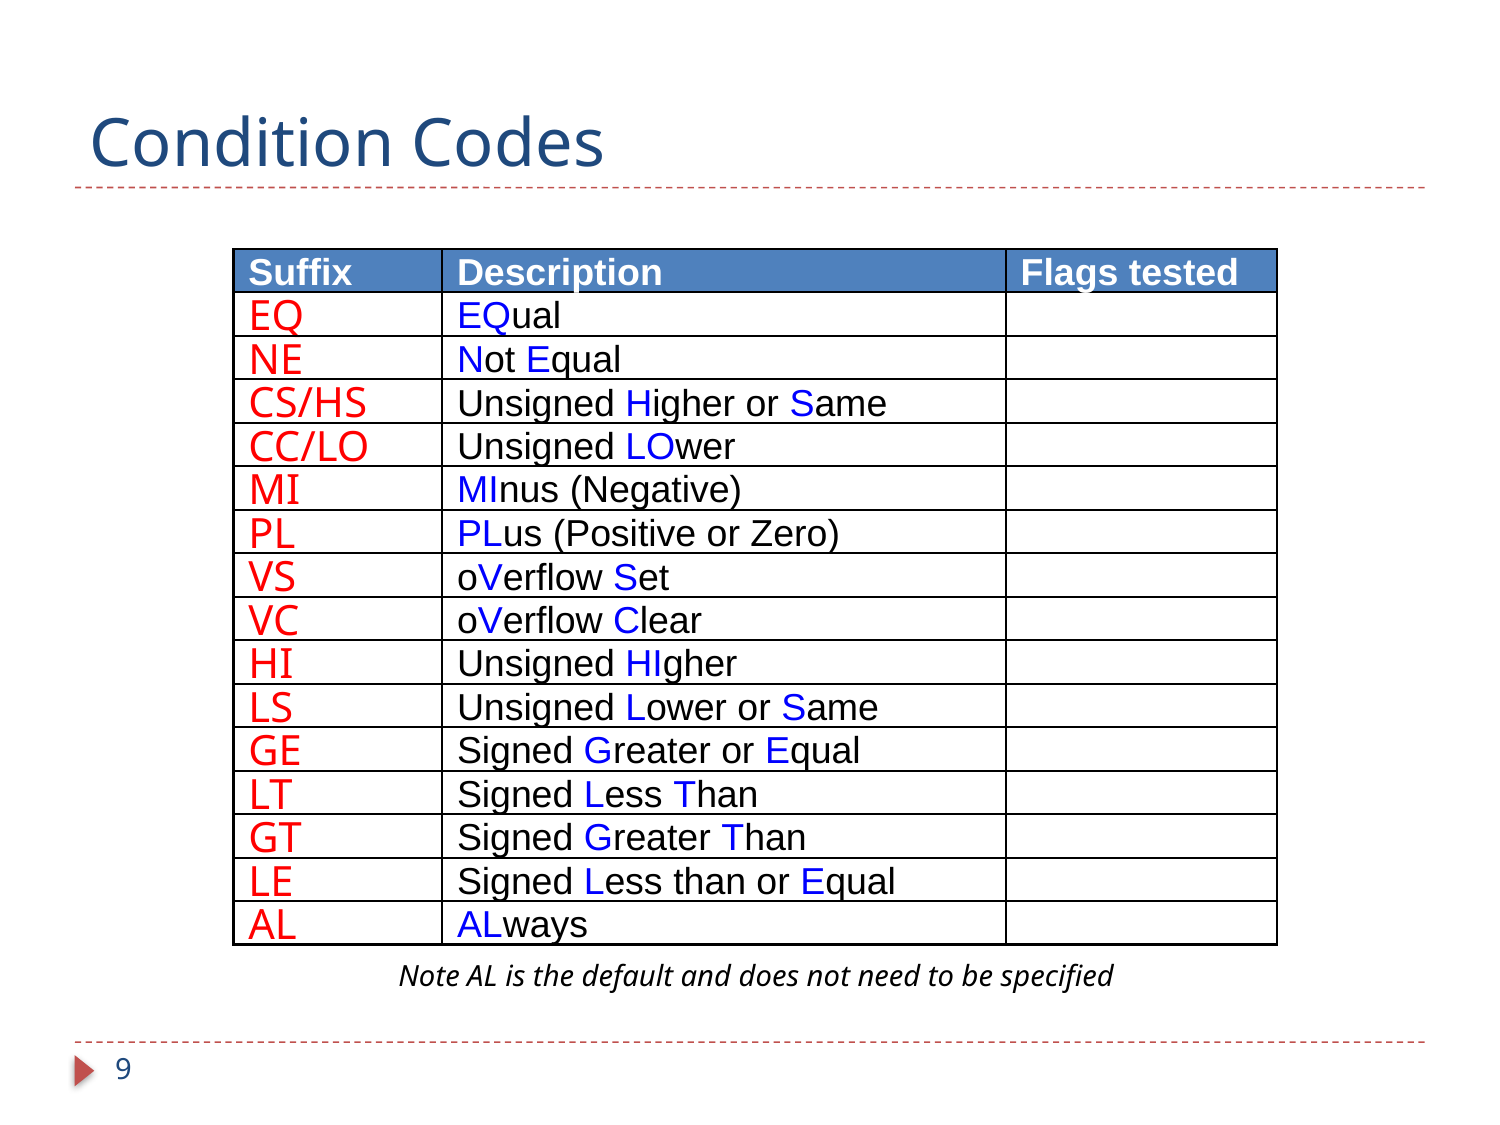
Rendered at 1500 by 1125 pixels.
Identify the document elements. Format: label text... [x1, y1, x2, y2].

text_box [37, 162, 1447, 975]
slide_number 9 [100, 1042, 426, 1103]
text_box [233, 248, 1278, 945]
title Condition Codes [75, 24, 1425, 188]
text_box Note AL is the default and does not need to be specified [233, 949, 1288, 1000]
